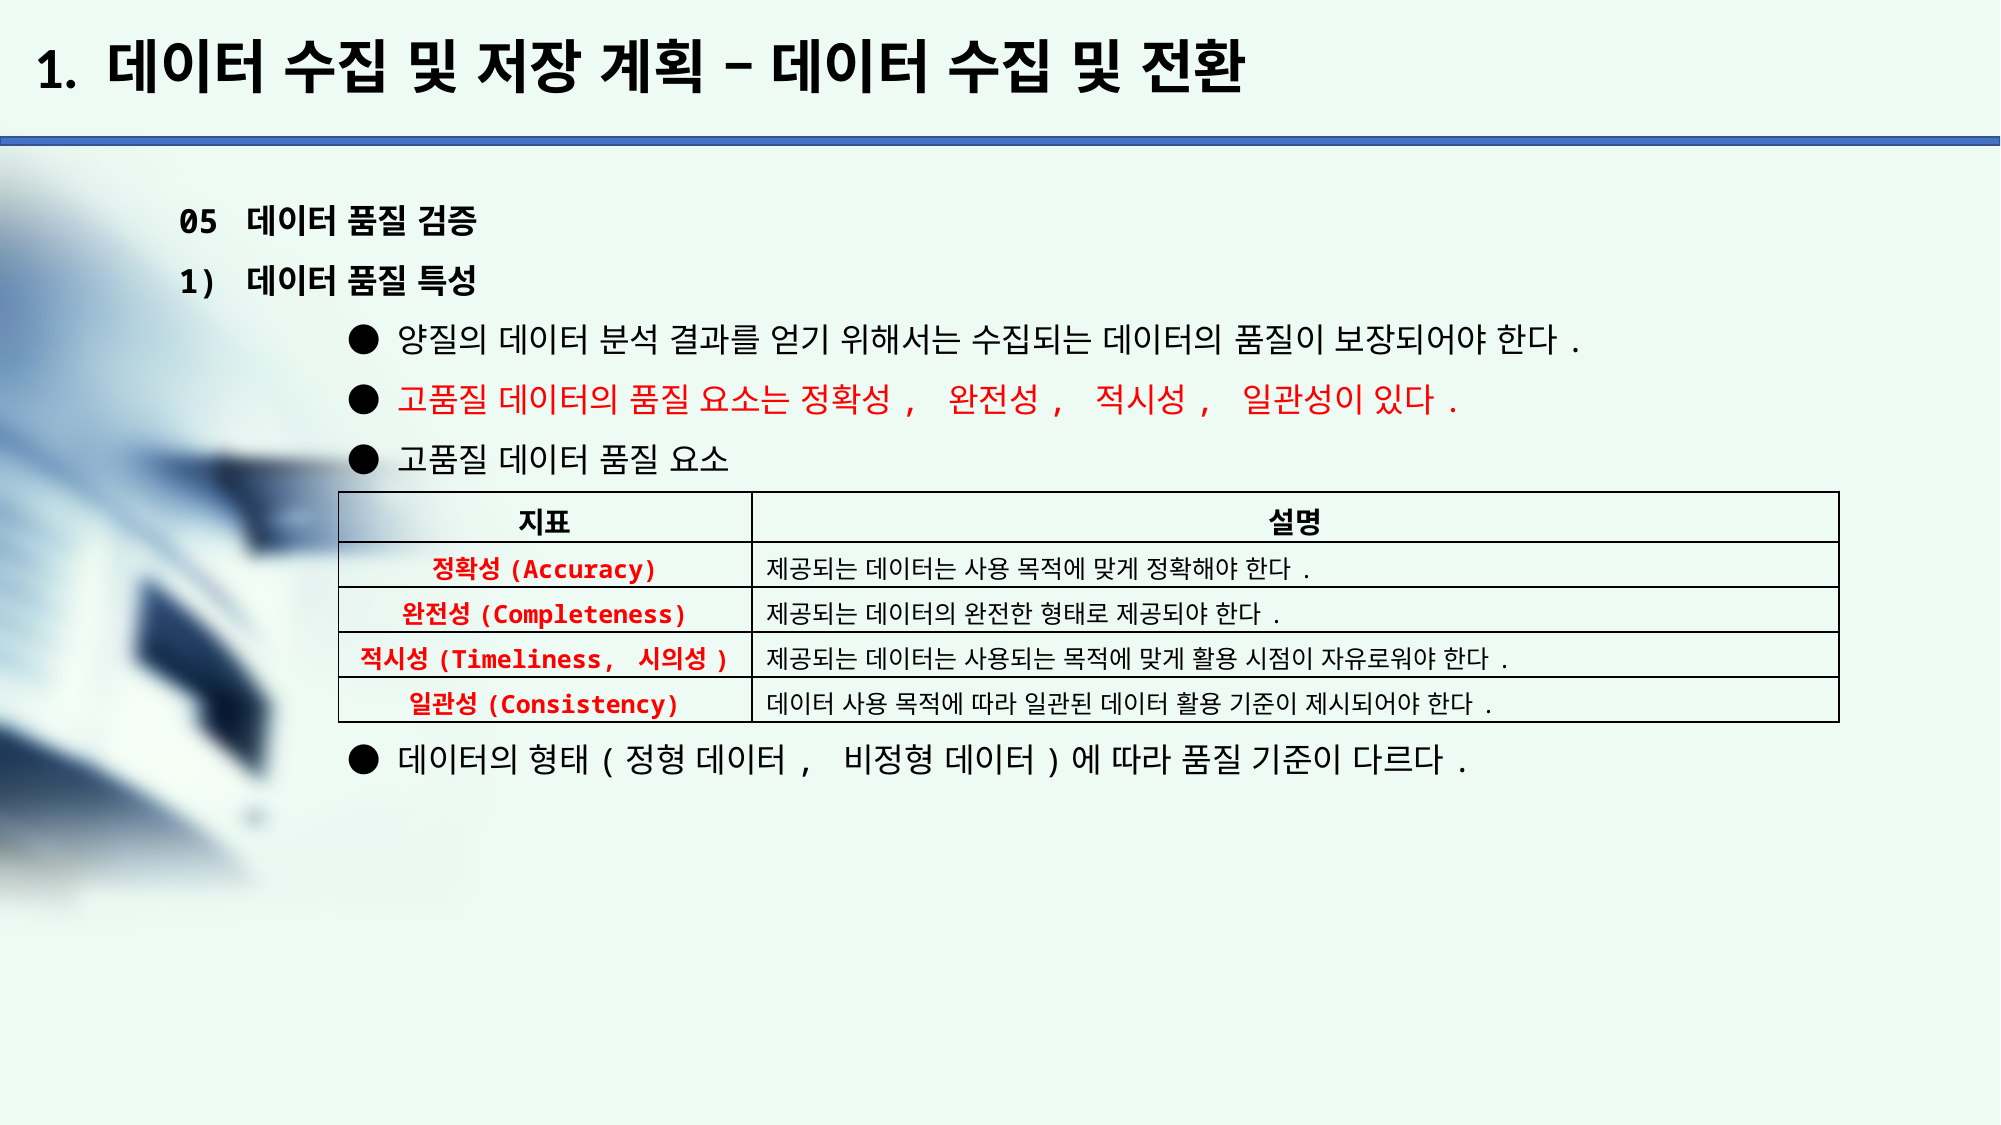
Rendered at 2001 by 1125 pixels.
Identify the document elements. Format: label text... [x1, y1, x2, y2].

table_cell 제공되는 데이터는 사용되는 목적에 맞게 활용 시점이 자유로워야 한다. [753, 633, 1838, 676]
table_header 지표 [339, 493, 751, 541]
table_cell 일관성(Consistency) [339, 678, 751, 721]
table_cell 제공되는 데이터의 완전한 형태로 제공되야 한다. [753, 588, 1838, 631]
table_cell 제공되는 데이터는 사용 목적에 맞게 정확해야 한다. [753, 543, 1838, 586]
table_cell 완전성(Completeness) [339, 588, 751, 631]
table_cell 정확성(Accuracy) [339, 543, 751, 586]
picture [0, 0, 2000, 136]
table_cell 적시성(Timeliness, 시의성) [339, 633, 751, 676]
table_header 설명 [753, 493, 1838, 541]
title 1. 데이터 수집 및 저장 계획 – 데이터 수집 및 전환 [19, 14, 1745, 126]
table_cell 데이터 사용 목적에 따라 일관된 데이터 활용 기준이 제시되어야 한다. [753, 678, 1838, 721]
picture [0, 146, 2000, 1125]
text_box 05 데이터 품질 검증 1) 데이터 품질 특성 ● 양질의 데이터 분석 결과를 얻기 위해서는 수집되는 데이터의 품질이 보장되어야 한다. ● 고품질 데이터의 품질 요소는 정확성, 완전성, 적시성, 일관성이 있다. ● 고품질 데이터 품질 요소 ● 데이터의 형태(정형 데이터, 비정형 데이터)에 따라 품질 기준이 다르다. [163, 172, 1922, 787]
